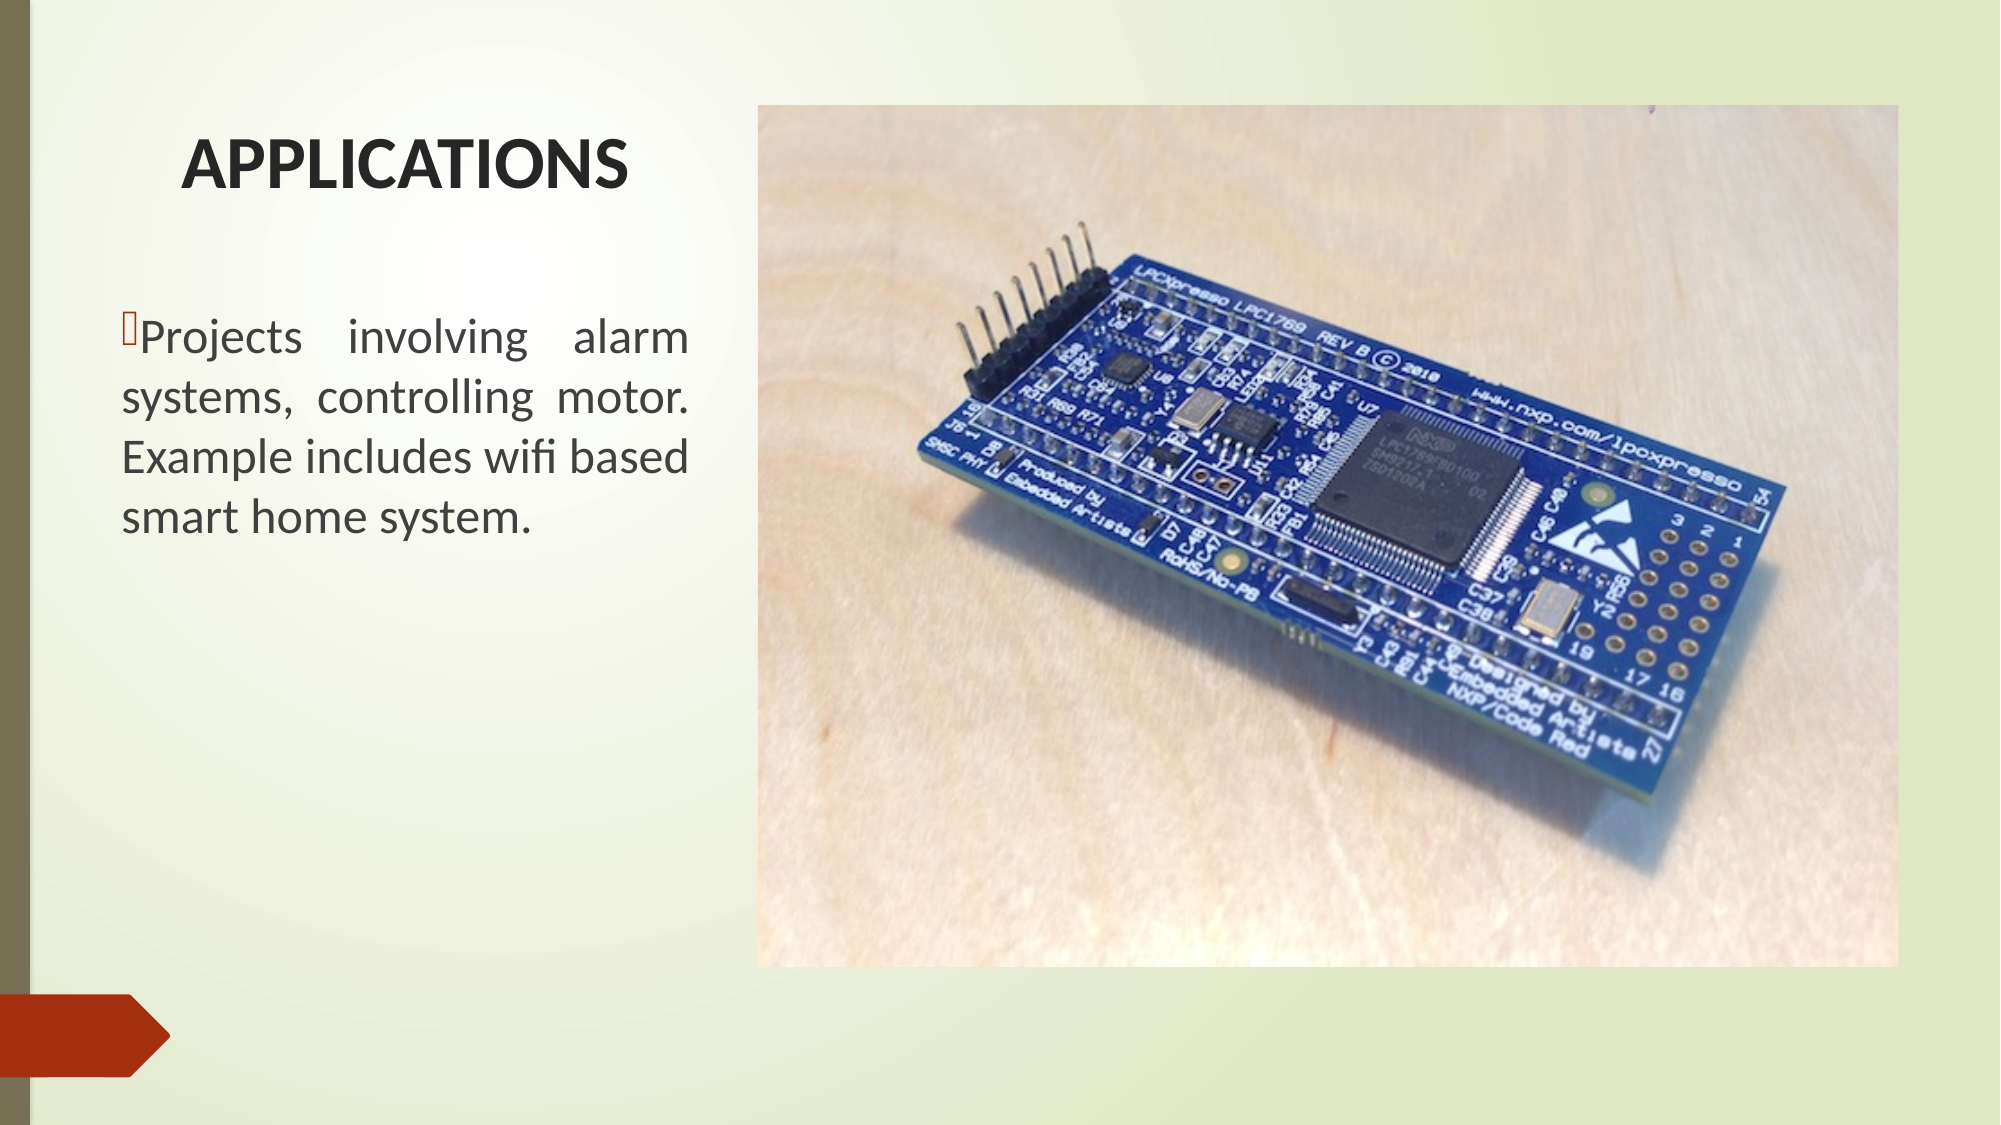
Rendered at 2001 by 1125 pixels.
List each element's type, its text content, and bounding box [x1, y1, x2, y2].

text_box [395, 37, 468, 1125]
text_box [392, 0, 2000, 1125]
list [757, 104, 1899, 967]
list Projects involving alarm systems, controlling motor. Example includes wifi based smart home system. [472, 295, 706, 967]
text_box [4, 0, 392, 1125]
title APPLICATIONS [472, 105, 706, 295]
